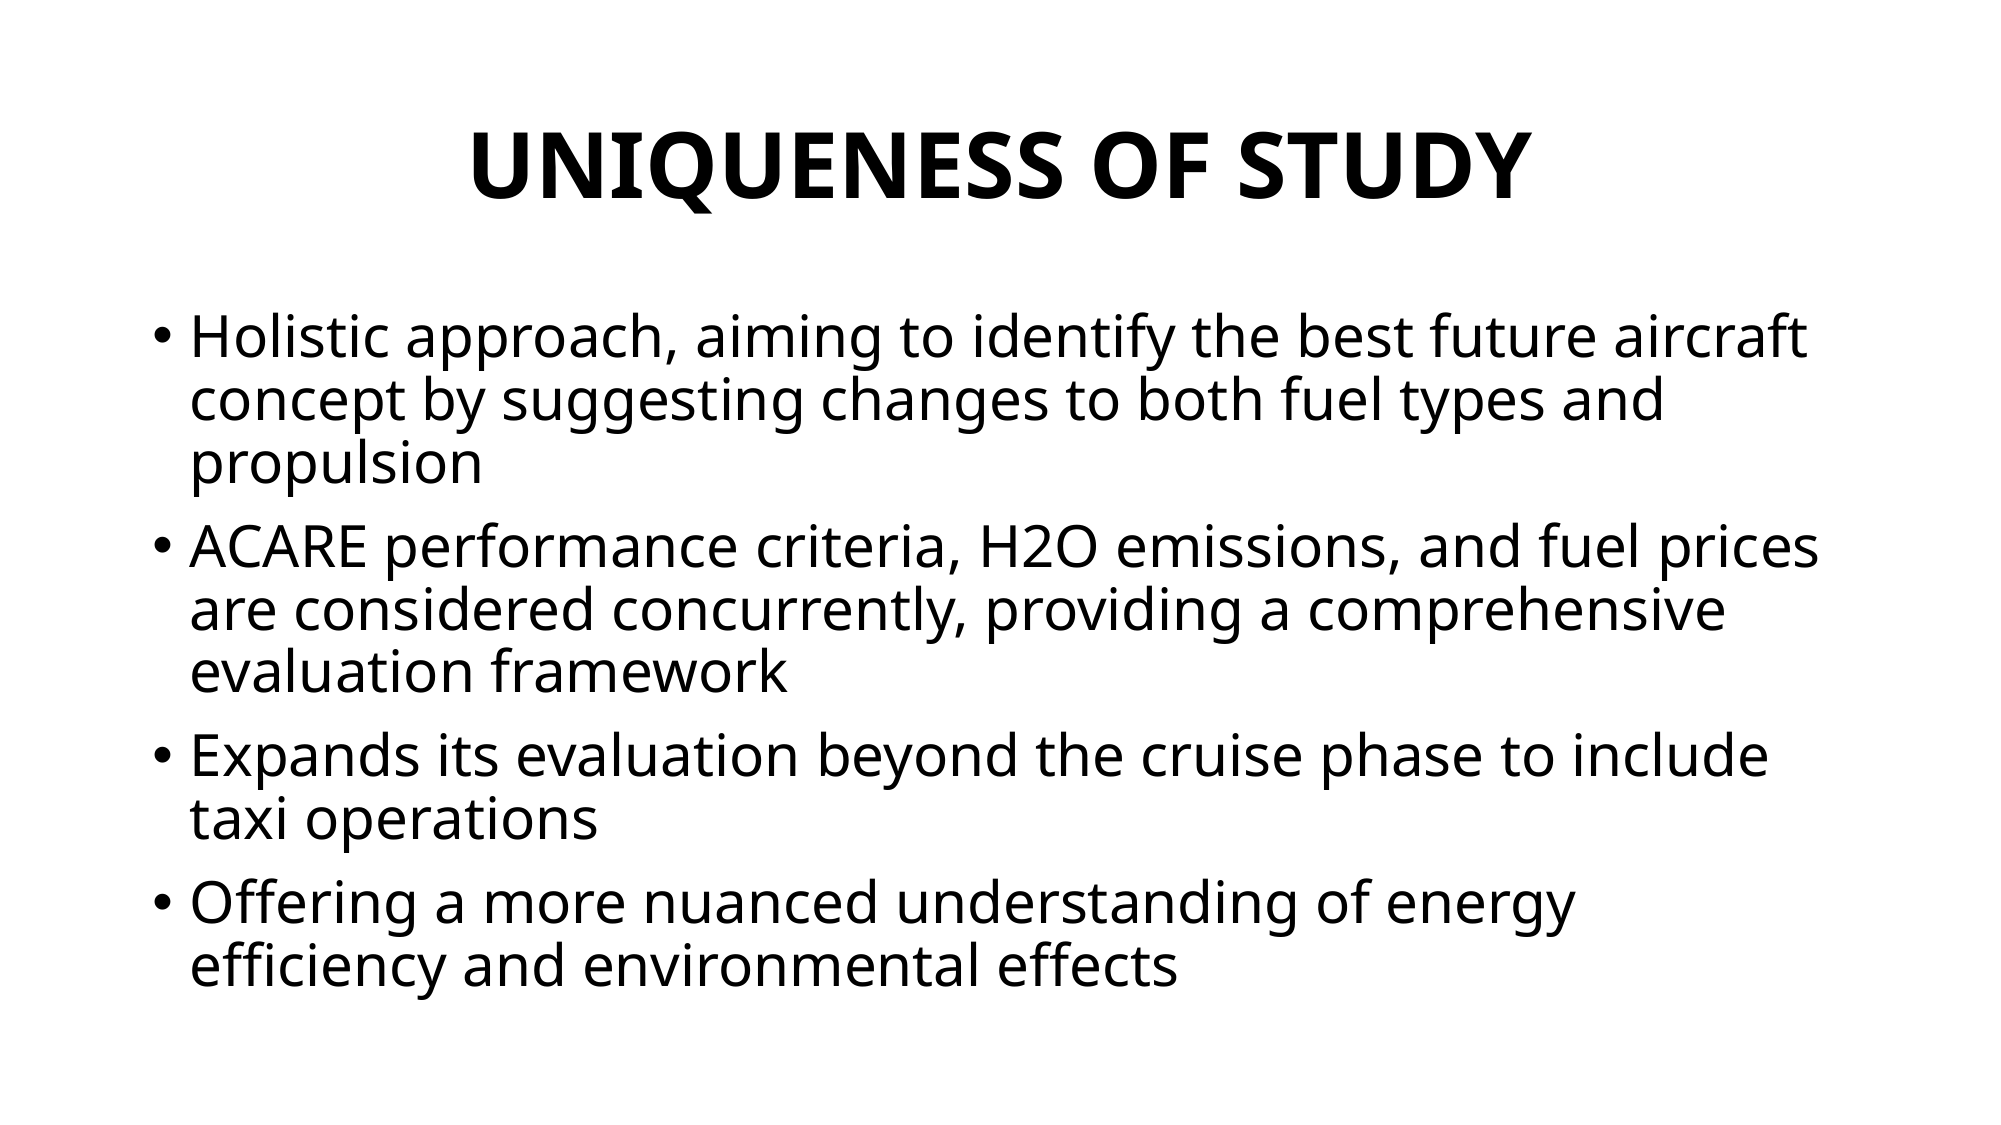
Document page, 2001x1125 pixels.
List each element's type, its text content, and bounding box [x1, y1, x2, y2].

list Holistic approach, aiming to identify the best future aircraft concept by suggesting changes to both fuel types and propulsion ACARE performance criteria, H2O emissions, and fuel prices are considered concurrently, providing a comprehensive evaluation framework Expands its evaluation beyond the cruise phase to include taxi operations Offering a more nuanced understanding of energy efficiency and environmental effects [137, 299, 1863, 1014]
title UNIQUENESS OF STUDY [137, 59, 1863, 278]
